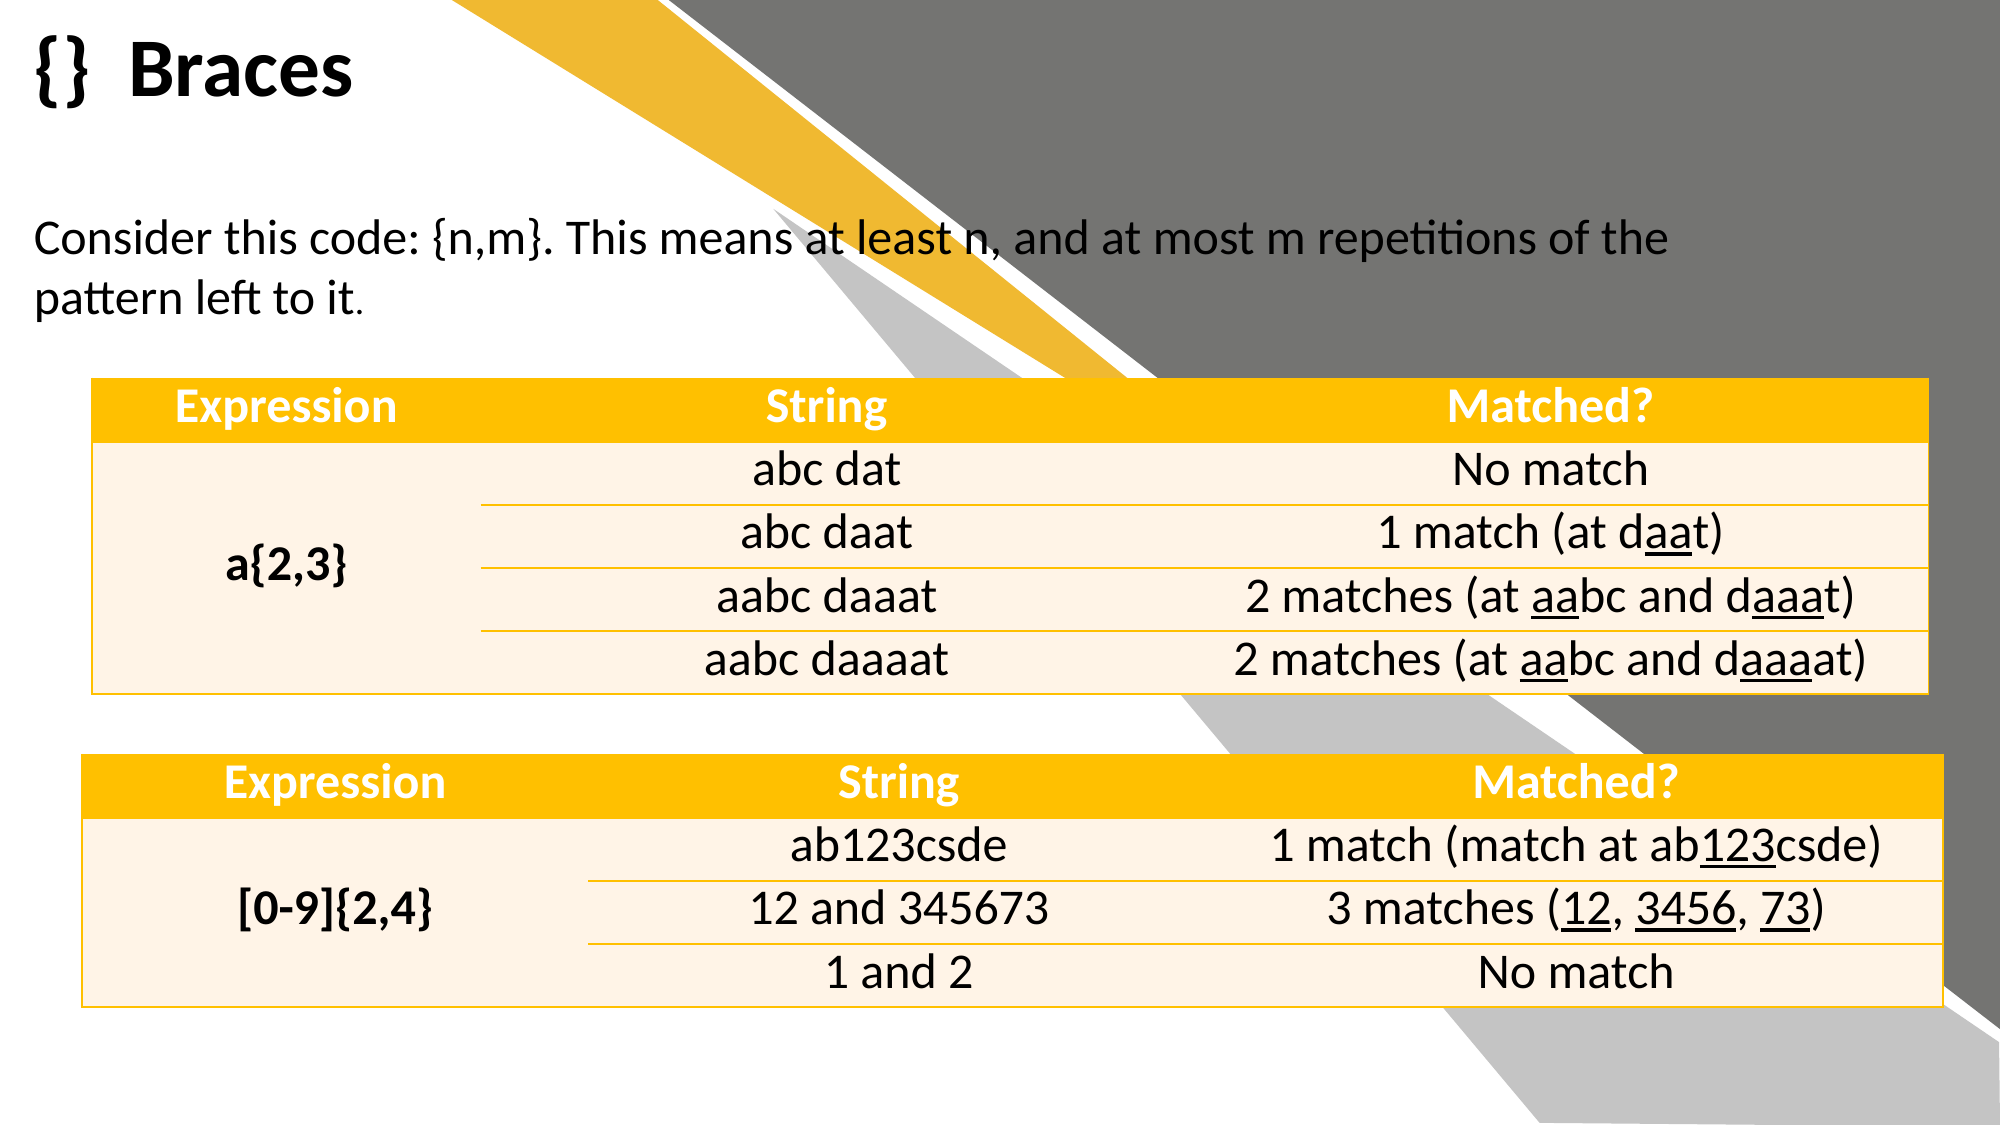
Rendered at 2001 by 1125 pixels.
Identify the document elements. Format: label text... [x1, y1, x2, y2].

table_header String [481, 379, 1173, 441]
text_box [1441, 1003, 2000, 1125]
table_cell 1 match (match at ab123csde) [1209, 819, 1942, 880]
table_cell 1 match (at daat) [1173, 506, 1928, 567]
text_box [875, 332, 1024, 378]
table_cell 2 matches (at aabc and daaaat) [1173, 632, 1928, 693]
text_box Consider this code: {n,m}. This means at least n, and at most m repetitions of the pattern left to it. [19, 196, 1808, 332]
text_box [988, 332, 1130, 378]
table_cell aabc daaat [481, 569, 1173, 630]
text_box [646, 121, 903, 196]
text_box {} Braces [19, 6, 1093, 121]
table_cell [0-9]{2,4} [83, 819, 588, 1006]
table_cell 12 and 345673 [588, 882, 1209, 943]
text_box [667, 0, 2000, 1031]
table_header Matched? [1173, 379, 1928, 441]
table_header Expression [83, 756, 588, 817]
table_header String [588, 756, 1209, 817]
text_box [1179, 695, 1578, 754]
table_cell 1 and 2 [588, 945, 1209, 1006]
table_header Matched? [1209, 756, 1942, 817]
table_cell 3 matches (12, 3456, 73) [1209, 882, 1942, 943]
table_cell ab123csde [588, 819, 1209, 880]
table_cell aabc daaaat [481, 632, 1173, 693]
table_cell 2 matches (at aabc and daaat) [1173, 569, 1928, 630]
table_header Expression [93, 379, 481, 441]
table_cell No match [1209, 945, 1942, 1006]
table_cell a{2,3} [93, 443, 481, 693]
table_cell No match [1173, 443, 1928, 504]
table_cell abc daat [481, 506, 1173, 567]
text_box [449, 0, 667, 6]
table_cell abc dat [481, 443, 1173, 504]
